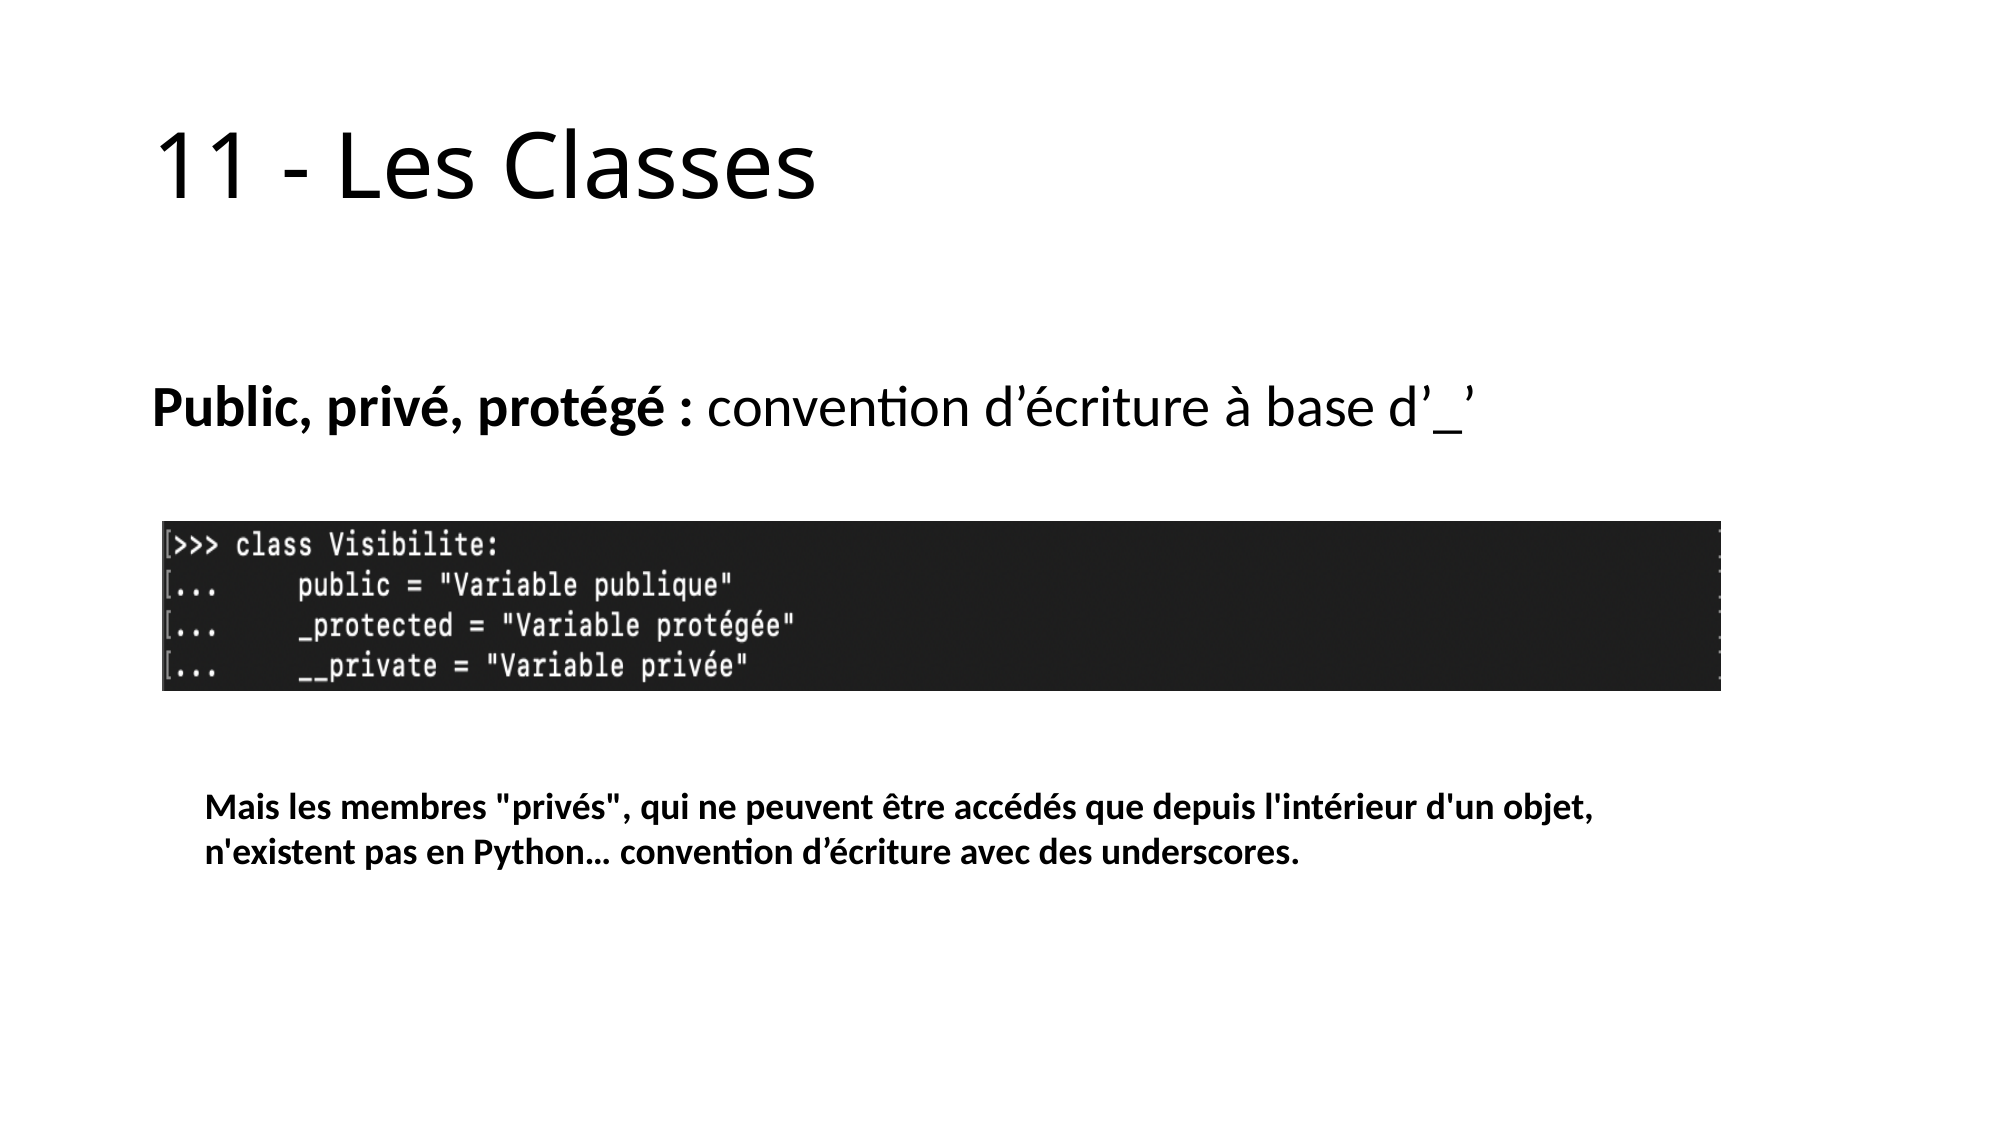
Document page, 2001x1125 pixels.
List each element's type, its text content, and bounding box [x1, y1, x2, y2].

text_box Mais les membres "privés", qui ne peuvent être accédés que depuis l'intérieur d'un objet, n'existent pas en Python… convention d’écriture avec des underscores. [189, 774, 1711, 880]
picture [162, 521, 1721, 691]
list Public, privé, protégé : convention d’écriture à base d’_’ [137, 277, 1863, 992]
title 11 - Les Classes [137, 59, 1863, 277]
